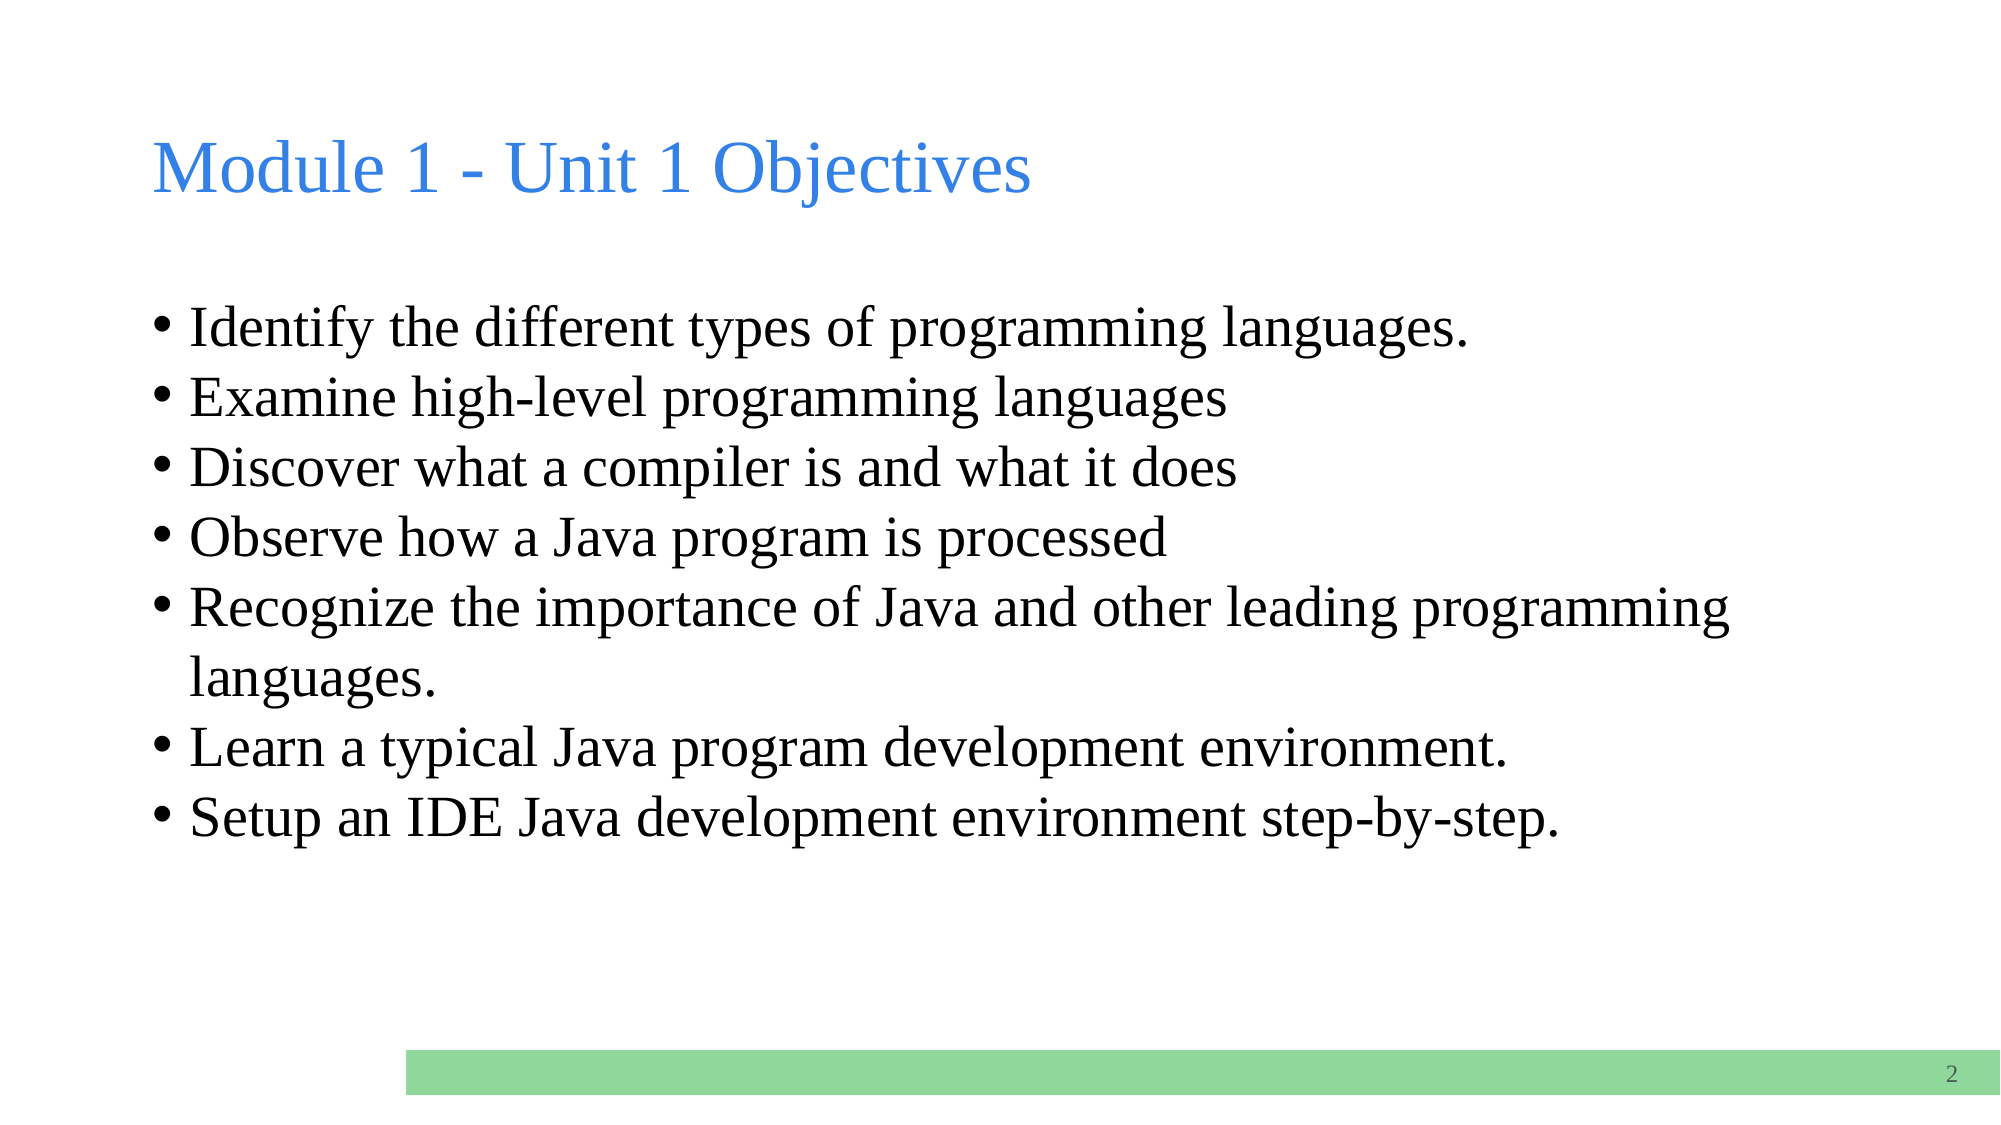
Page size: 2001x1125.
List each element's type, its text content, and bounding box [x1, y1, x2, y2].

slide_number 2 [1523, 1042, 1974, 1103]
title Module 1 - Unit 1 Objectives [137, 59, 1863, 276]
list Identify the different types of programming languages. Examine high-level programming languages Discover what a compiler is and what it does Observe how a Java program is processed Recognize the importance of Java and other leading programming languages. Learn a typical Java program development environment. Setup an IDE Java development environment step-by-step. [137, 276, 1863, 930]
